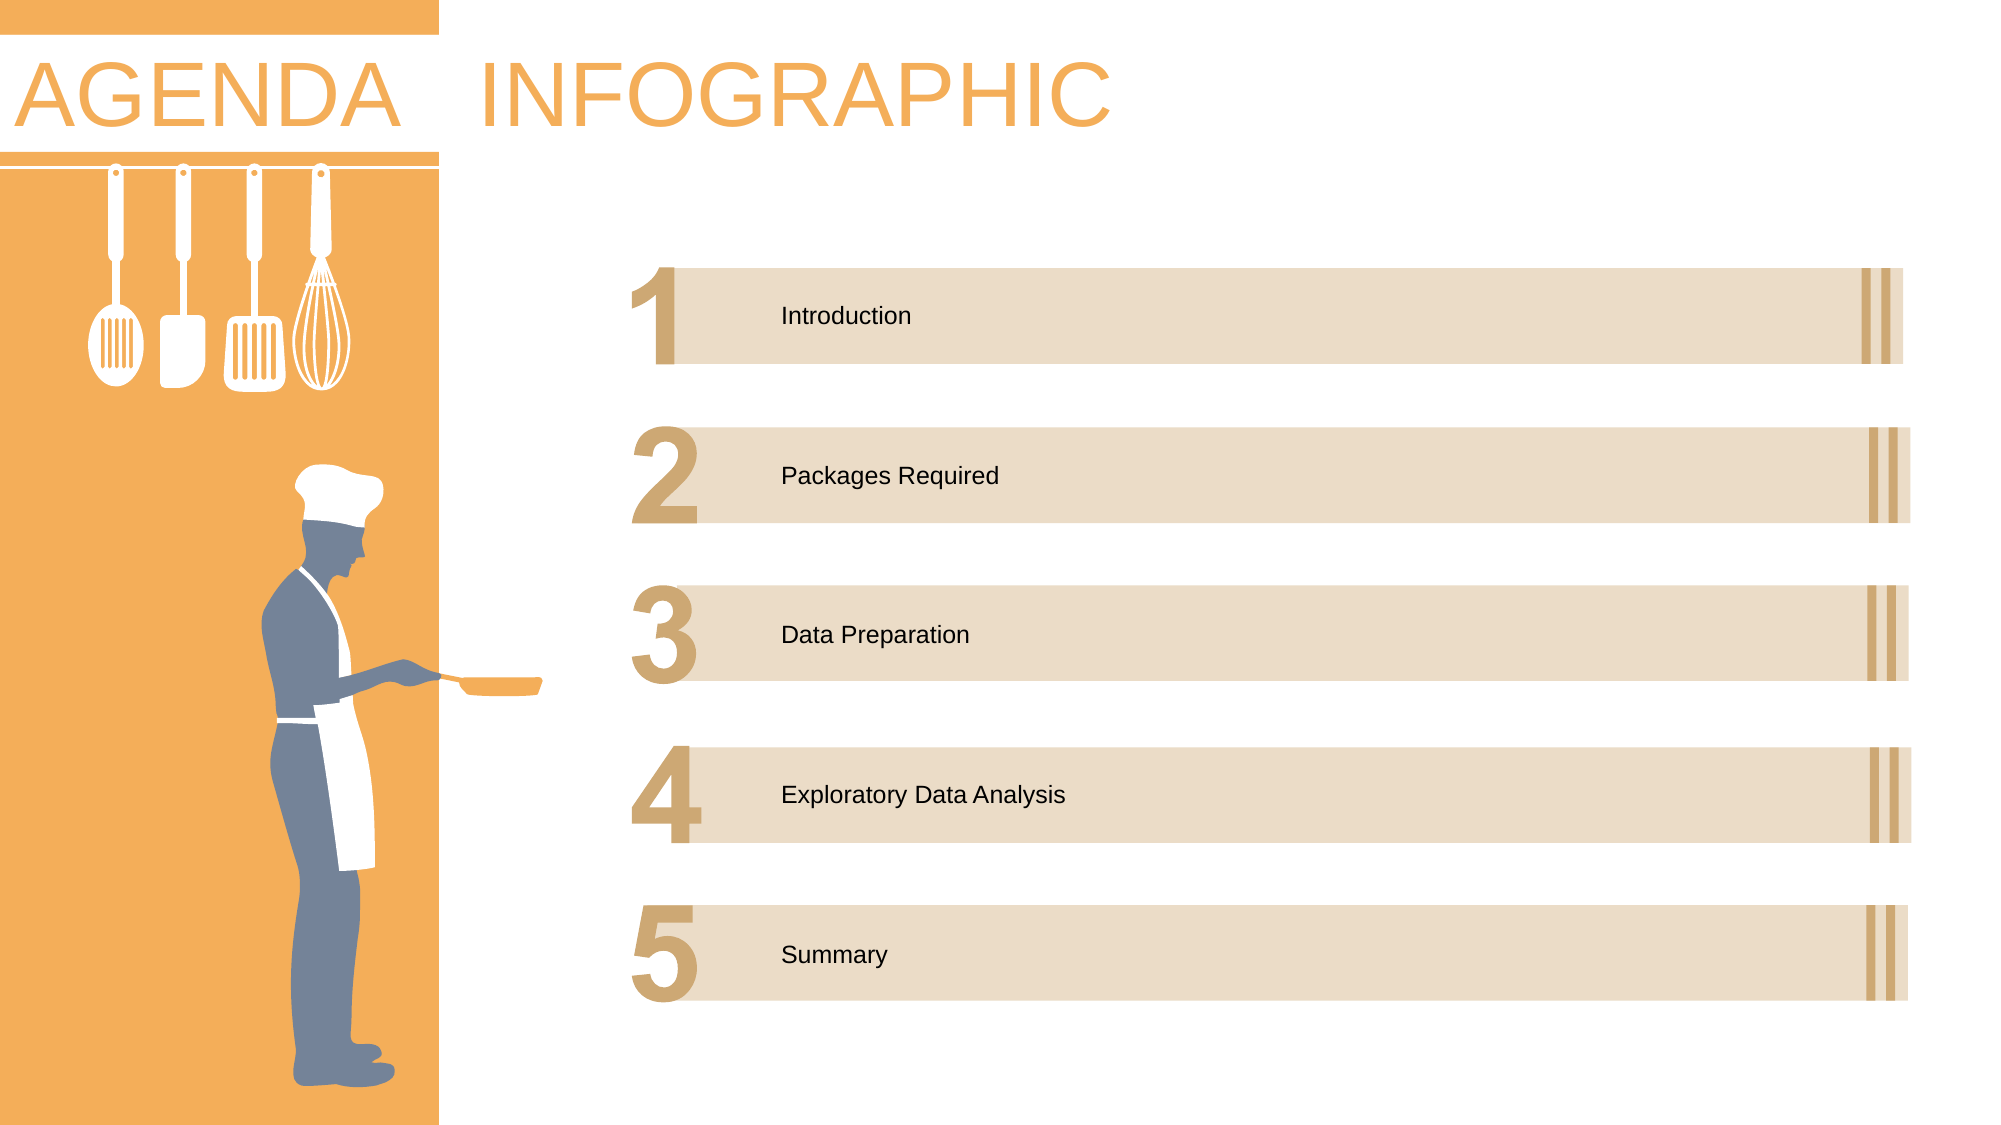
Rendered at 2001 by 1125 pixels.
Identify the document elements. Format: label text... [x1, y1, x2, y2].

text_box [631, 267, 1904, 365]
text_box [631, 745, 1912, 844]
text_box AGENDA [0, 34, 441, 152]
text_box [631, 904, 1908, 1003]
text_box INFOGRAPHIC [462, 34, 2000, 152]
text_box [631, 585, 1909, 685]
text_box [631, 426, 1911, 524]
